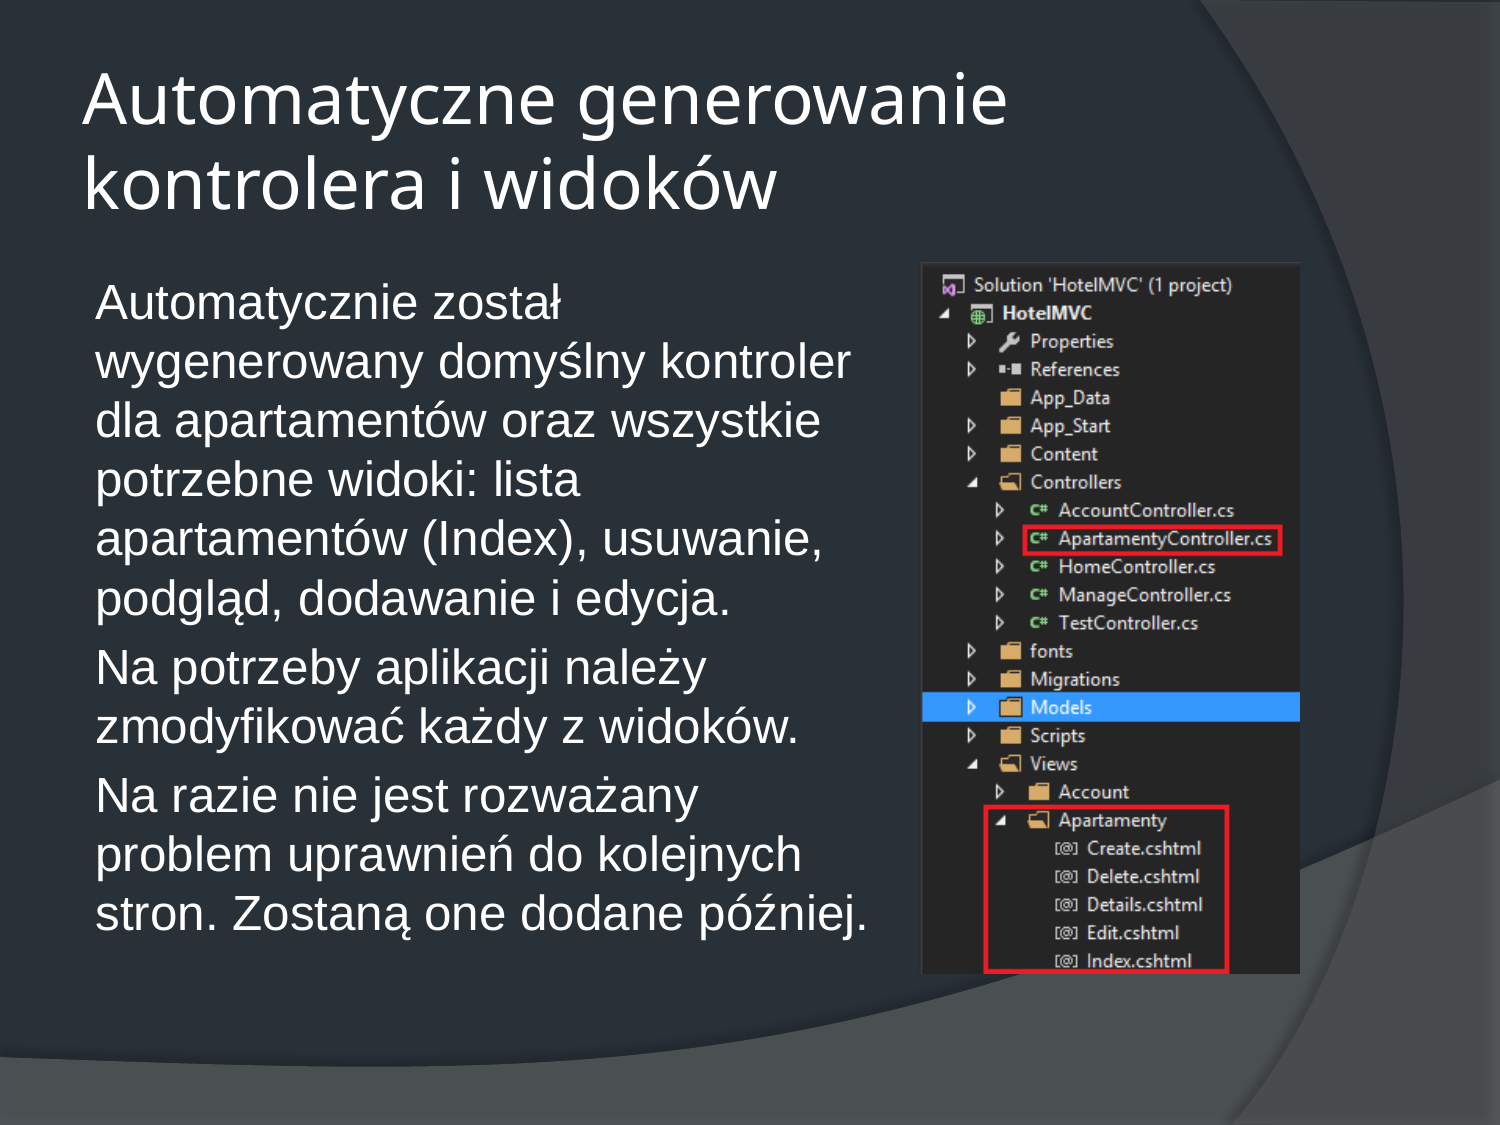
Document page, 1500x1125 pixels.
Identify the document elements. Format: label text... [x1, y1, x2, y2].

title Automatyczne generowanie kontrolera i widoków [75, 45, 1300, 233]
picture [918, 262, 1301, 974]
list Automatycznie został wygenerowany domyślny kontroler dla apartamentów oraz wszystkie potrzebne widoki: lista apartamentów (Index), usuwanie, podgląd, dodawanie i edycja. Na potrzeby aplikacji należy zmodyfikować każdy z widoków. Na razie nie jest rozważany problem uprawnień do kolejnych stron. Zostaną one dodane później. [75, 262, 892, 1005]
